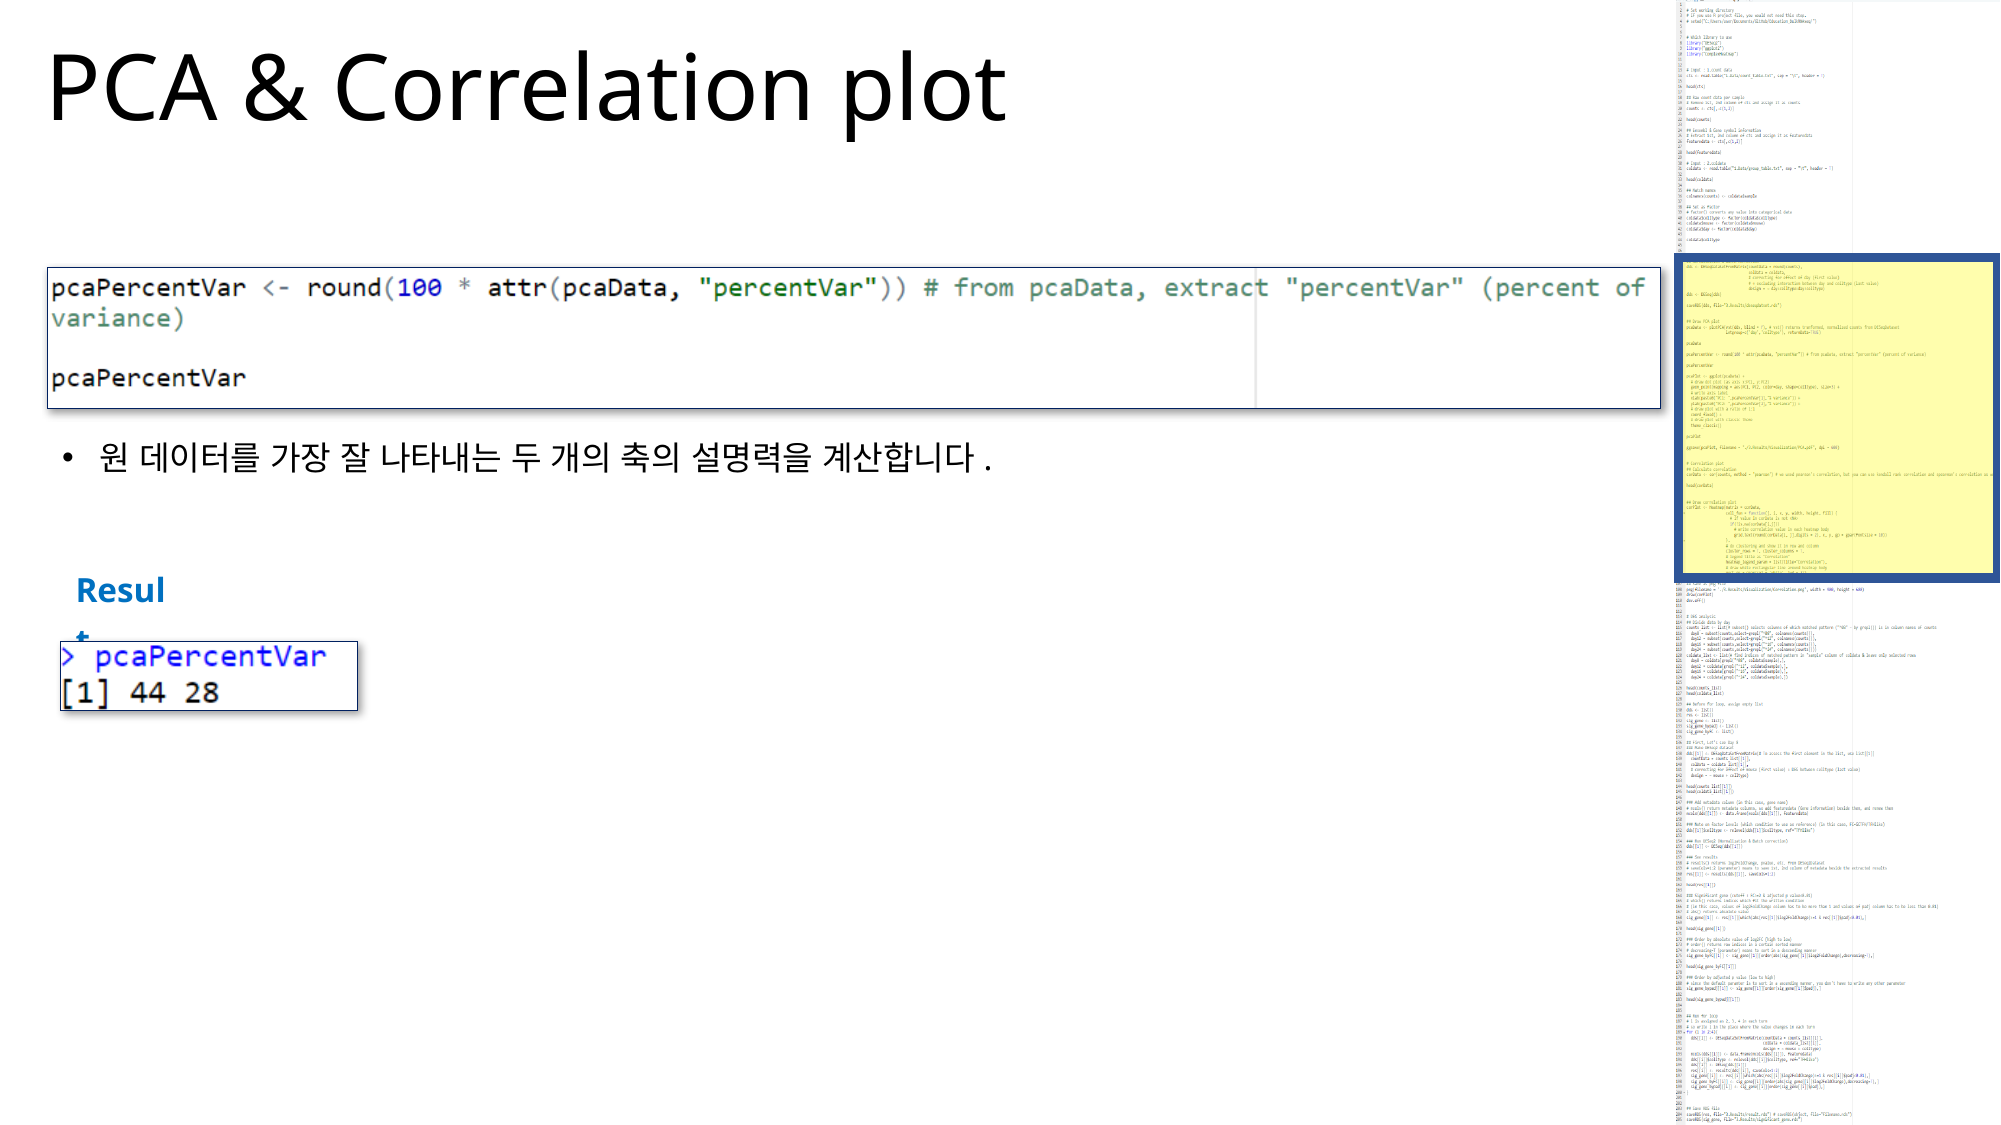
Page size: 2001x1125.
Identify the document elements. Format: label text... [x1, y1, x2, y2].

picture [1676, 0, 2000, 1125]
picture [46, 267, 1661, 409]
picture [60, 641, 358, 711]
title PCA & Correlation plot [30, 26, 1676, 156]
list 원 데이터를 가장 잘 나타내는 두 개의 축의 설명력을 계산합니다. [47, 418, 1419, 491]
text_box Result [60, 549, 189, 641]
